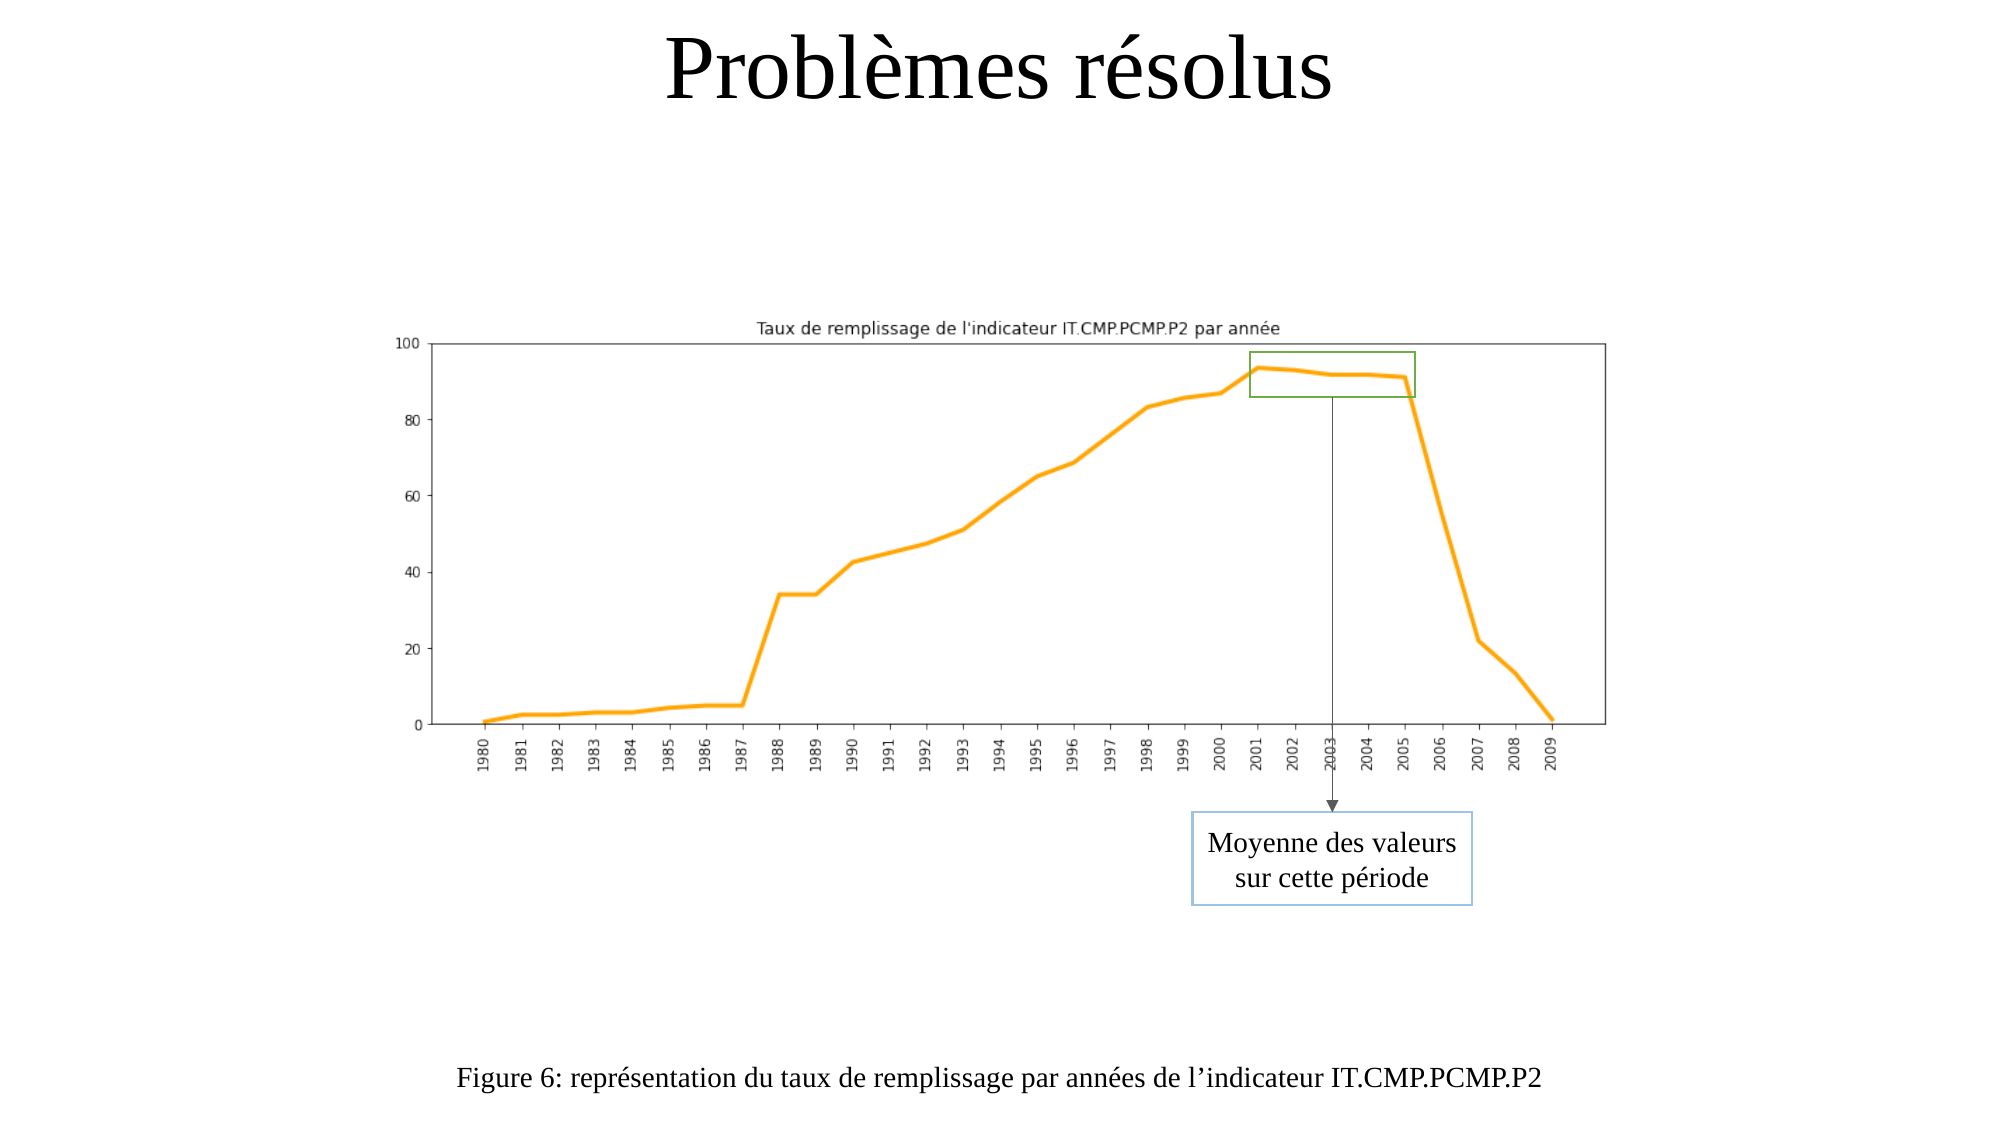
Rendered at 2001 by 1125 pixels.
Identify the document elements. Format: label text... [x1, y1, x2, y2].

text_box Moyenne des valeurs sur cette période [1191, 811, 1473, 906]
picture [385, 311, 1615, 780]
text_box Figure 6: représentation du taux de remplissage par années de l’indicateur IT.CMP.PCMP.P2 [428, 1037, 1572, 1115]
title Problèmes résolus [0, 0, 2000, 139]
